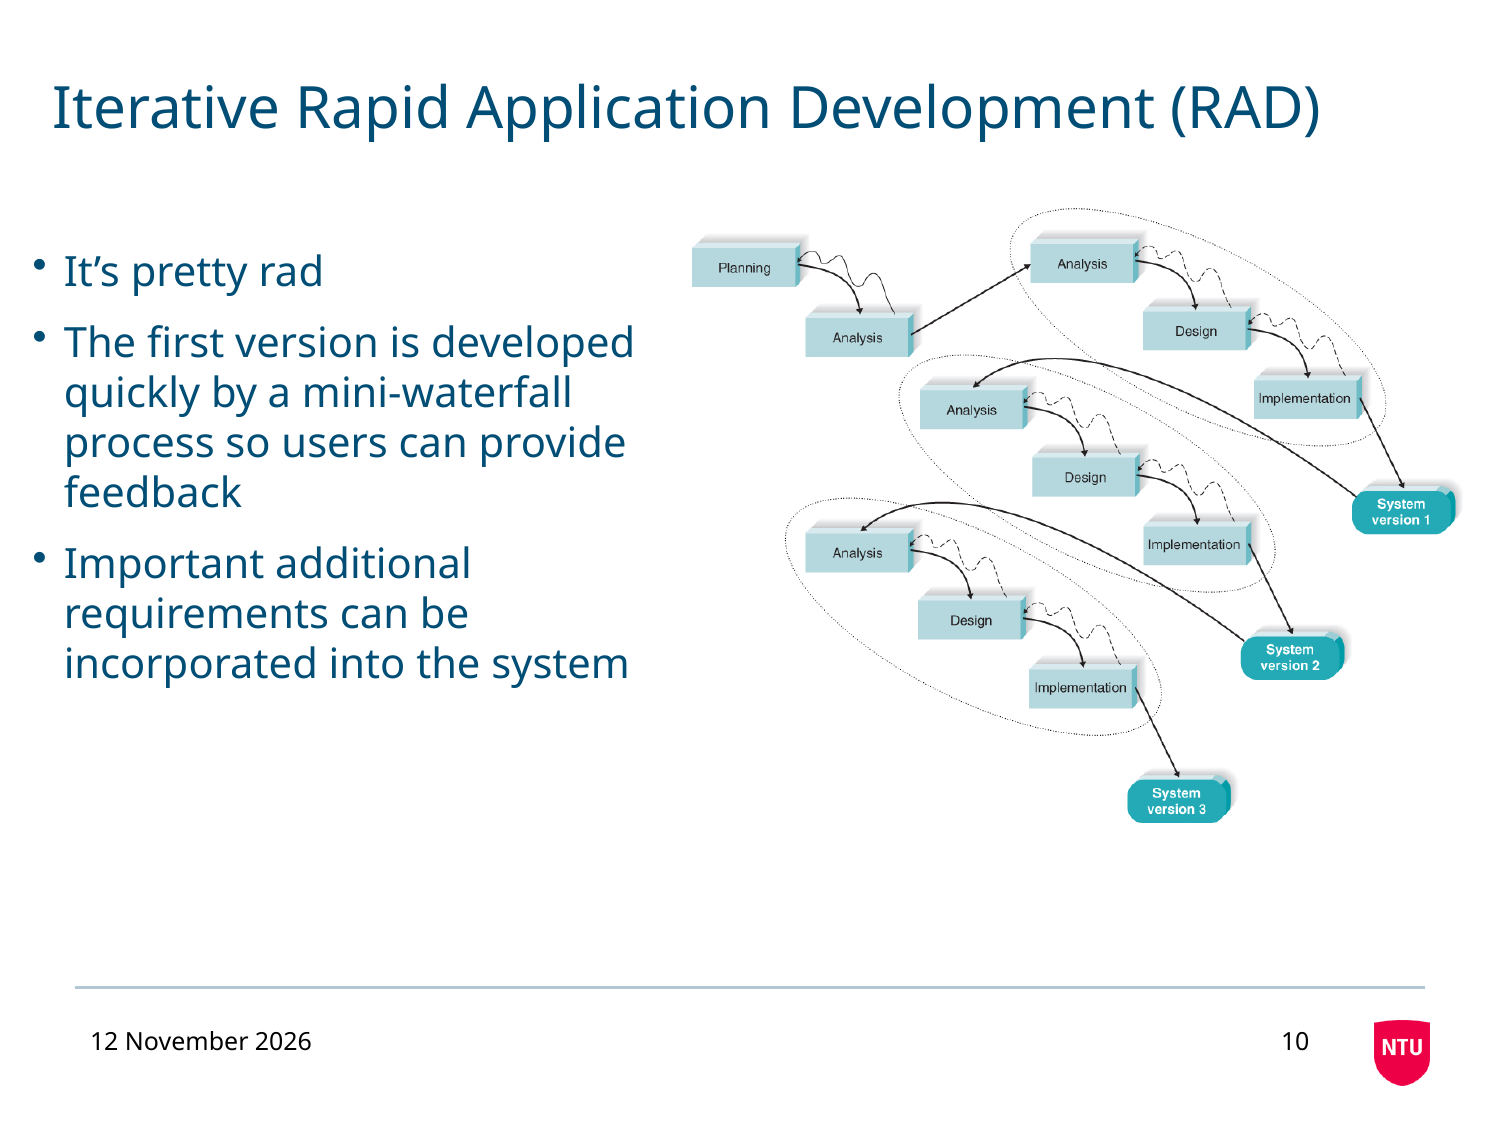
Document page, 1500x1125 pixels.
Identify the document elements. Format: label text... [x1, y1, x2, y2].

picture [1374, 1020, 1430, 1086]
slide_number 10 [974, 1017, 1325, 1097]
list It’s pretty rad The first version is developed quickly by a mini-waterfall process so users can provide feedback Important additional requirements can be incorporated into the system [17, 237, 732, 900]
title Iterative Rapid Application Development (RAD) [37, 62, 1463, 237]
picture [692, 207, 1463, 823]
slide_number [75, 1017, 425, 1097]
